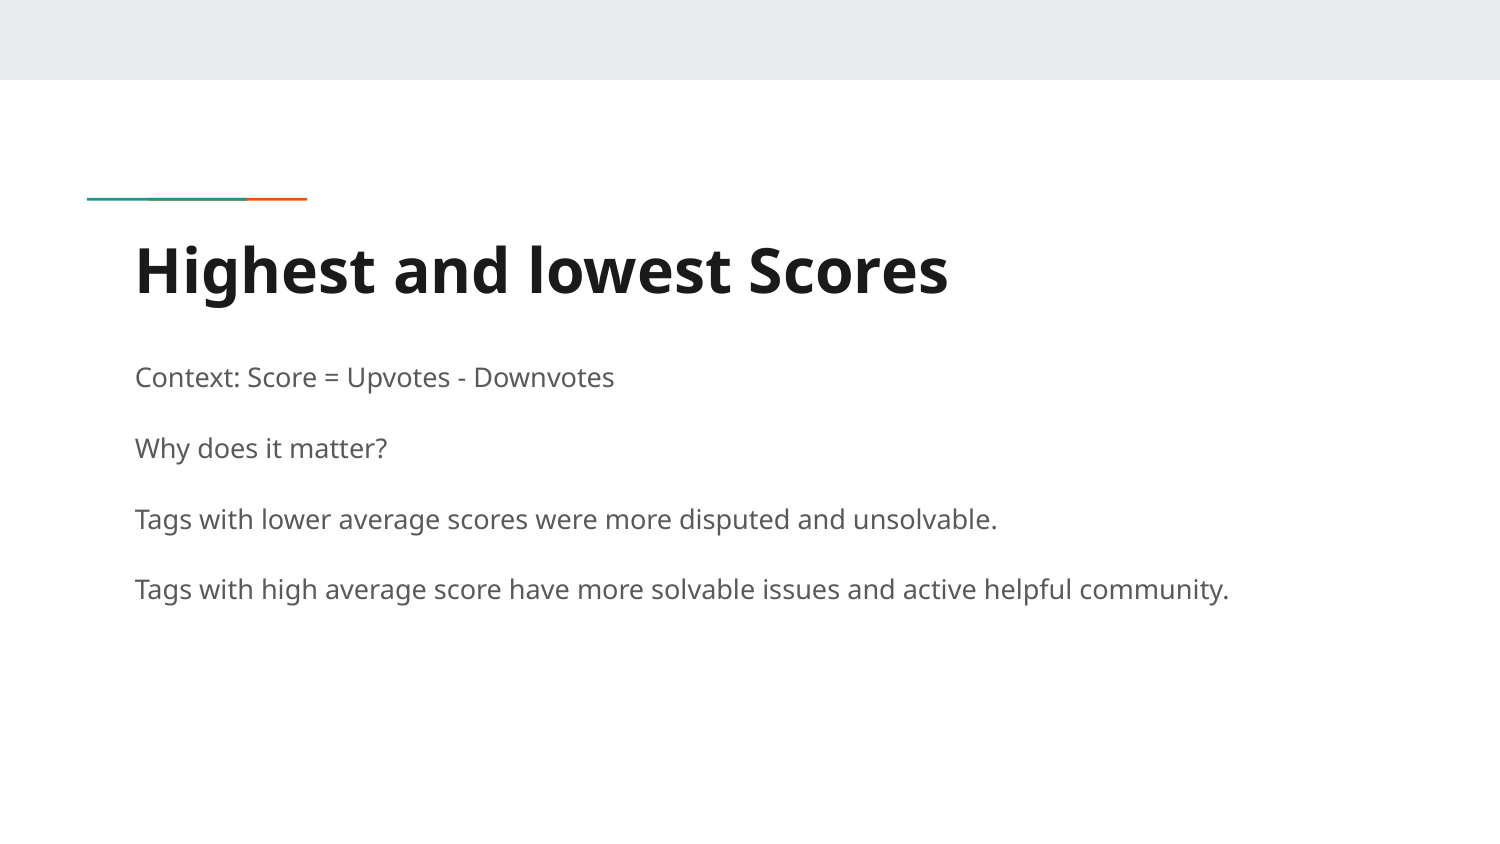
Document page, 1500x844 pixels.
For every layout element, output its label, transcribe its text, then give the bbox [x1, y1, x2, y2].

list Context: Score = Upvotes - Downvotes Why does it matter? Tags with lower average scores were more disputed and unsolvable. Tags with high average score have more solvable issues and active helpful community. [119, 341, 1381, 712]
title Highest and lowest Scores [119, 216, 1381, 305]
